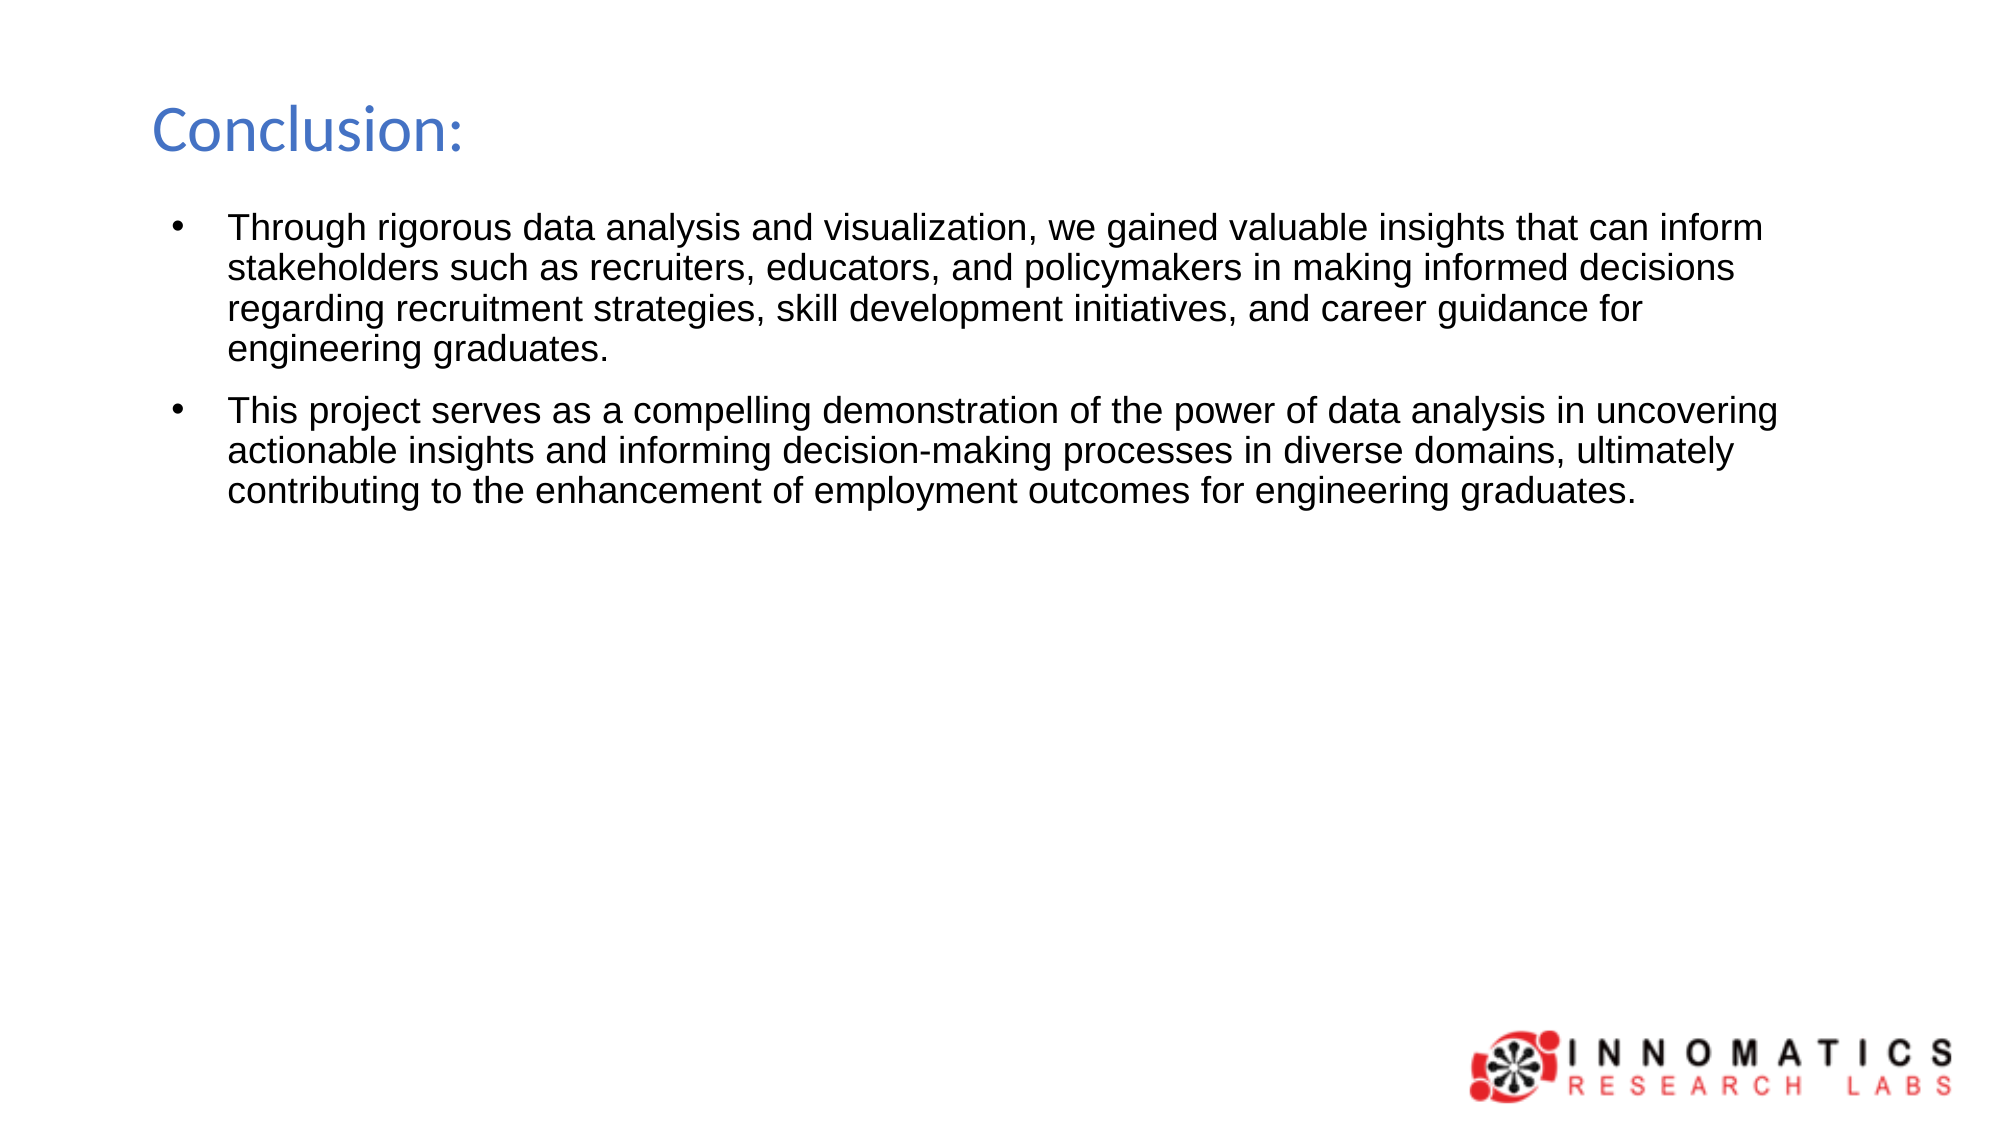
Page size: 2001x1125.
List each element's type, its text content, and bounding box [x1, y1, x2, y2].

list Through rigorous data analysis and visualization, we gained valuable insights that can inform stakeholders such as recruiters, educators, and policymakers in making informed decisions regarding recruitment strategies, skill development initiatives, and career guidance for engineering graduates. This project serves as a compelling demonstration of the power of data analysis in uncovering actionable insights and informing decision-making processes in diverse domains, ultimately contributing to the enhancement of employment outcomes for engineering graduates. [137, 200, 1863, 1014]
picture [1445, 1014, 1975, 1125]
title Conclusion: [137, 59, 1863, 200]
